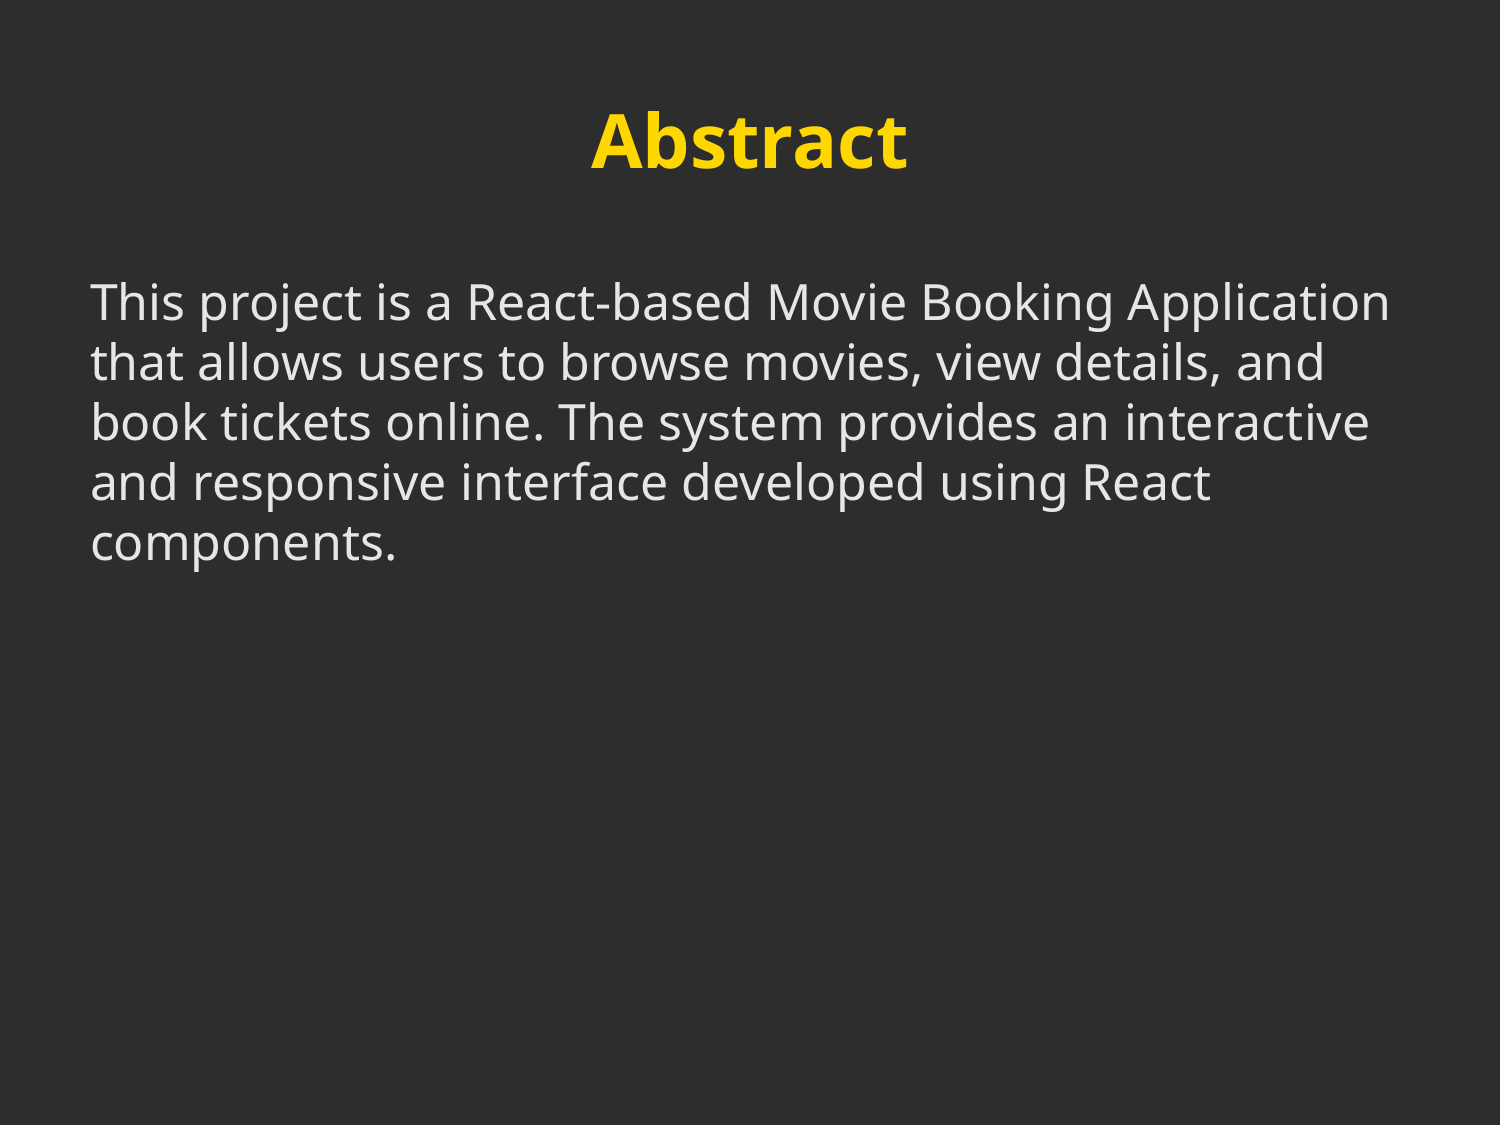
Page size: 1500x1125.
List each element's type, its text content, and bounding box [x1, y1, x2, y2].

title Abstract [75, 45, 1425, 233]
list This project is a React-based Movie Booking Application that allows users to browse movies, view details, and book tickets online. The system provides an interactive and responsive interface developed using React components. [75, 262, 1425, 1005]
